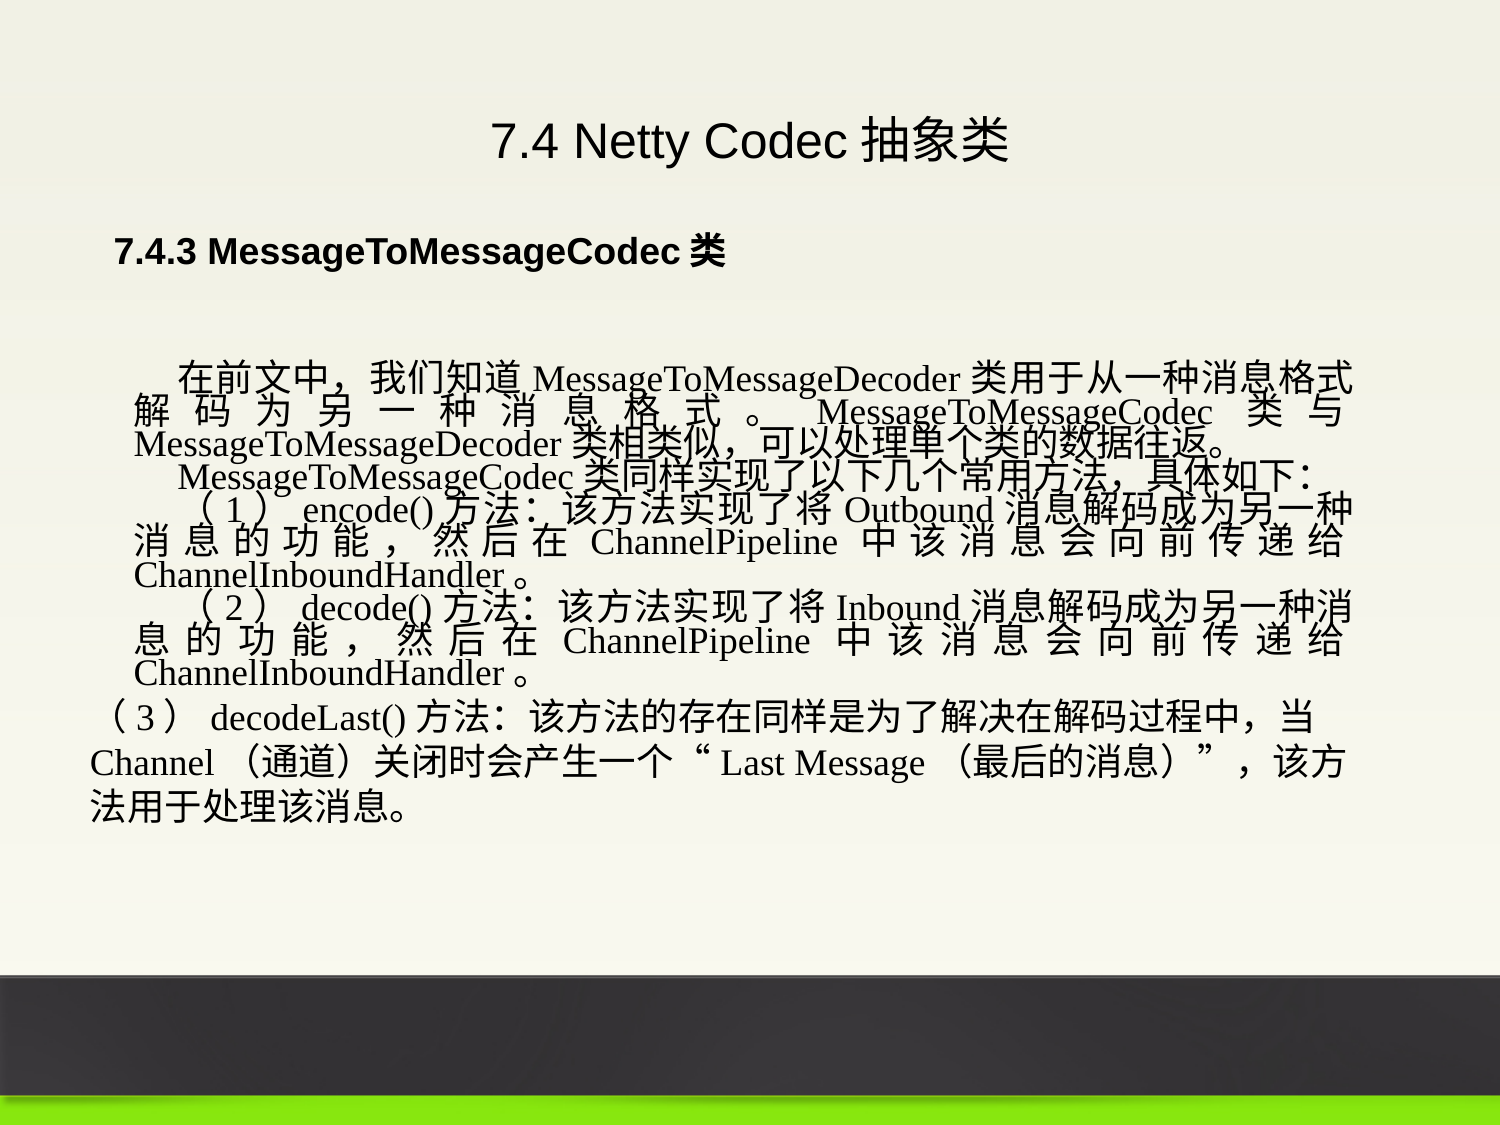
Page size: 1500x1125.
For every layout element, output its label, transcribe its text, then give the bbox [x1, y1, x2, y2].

text_box 7.4.3 MessageToMessageCodec类 [54, 232, 1125, 280]
text_box 在前文中，我们知道MessageToMessageDecoder类用于从一种消息格式解码为另一种消息格式。MessageToMessageCodec类与MessageToMessageDecoder类相类似，可以处理单个类的数据往返。 MessageToMessageCodec类同样实现了以下几个常用方法，具体如下： （1）encode()方法：该方法实现了将Outbound消息解码成为另一种消息的功能，然后在ChannelPipeline中该消息会向前传递给ChannelInboundHandler。 （2）decode()方法：该方法实现了将Inbound消息解码成为另一种消息的功能，然后在ChannelPipeline中该消息会向前传递给ChannelInboundHandler。 （3）decodeLast()方法：该方法的存在同样是为了解决在解码过程中，当Channel（通道）关闭时会产生一个“Last Message（最后的消息）”，该方法用于处理该消息。 [74, 358, 1370, 836]
title 7.4 Netty Codec抽象类 [74, 44, 1426, 234]
picture [0, 0, 1500, 1125]
